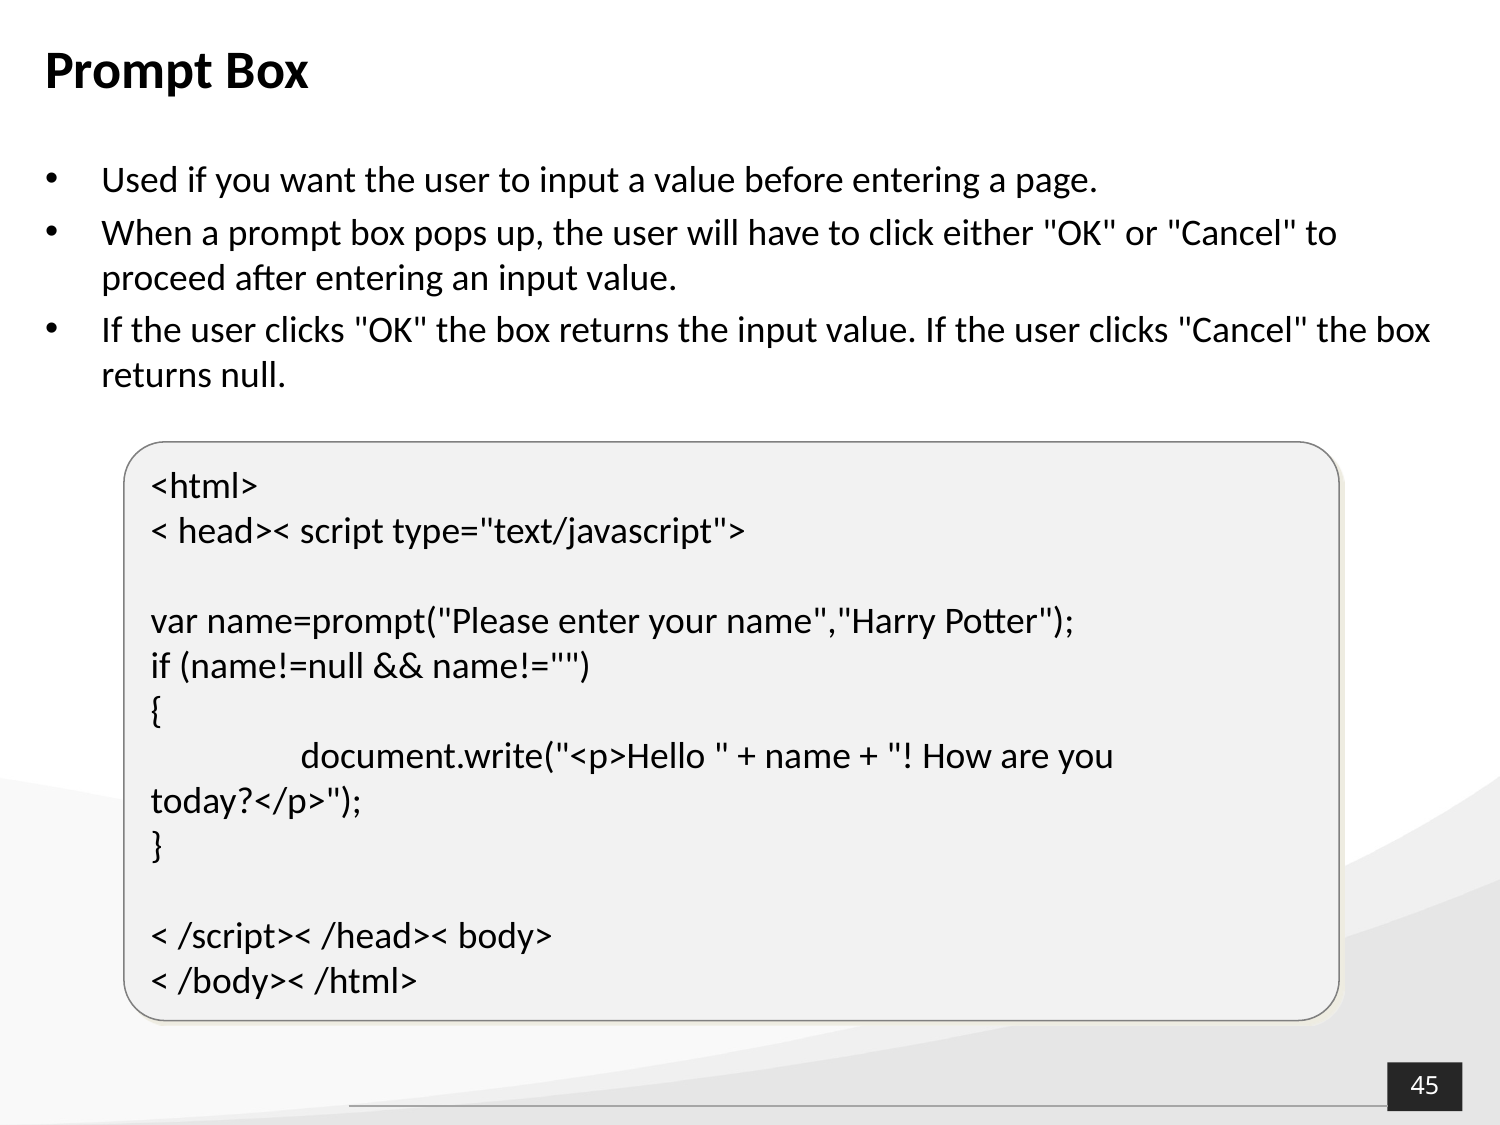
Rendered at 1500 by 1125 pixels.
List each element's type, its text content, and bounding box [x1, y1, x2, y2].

picture [0, 0, 1500, 1125]
title Prompt Box [29, 21, 1478, 114]
text_box <html> < head>< script type="text/javascript"> var name=prompt("Please enter your name","Harry Potter"); if (name!=null && name!="") { document.write("<p>Hello " + name + "! How are you today?</p>"); } < /script>< /head>< body> < /body>< /html> [123, 441, 1340, 1021]
list Used if you want the user to input a value before entering a page. When a prompt box pops up, the user will have to click either "OK" or "Cancel" to proceed after entering an input value. If the user clicks "OK" the box returns the input value. If the user clicks "Cancel" the box returns null. [29, 147, 1478, 1012]
